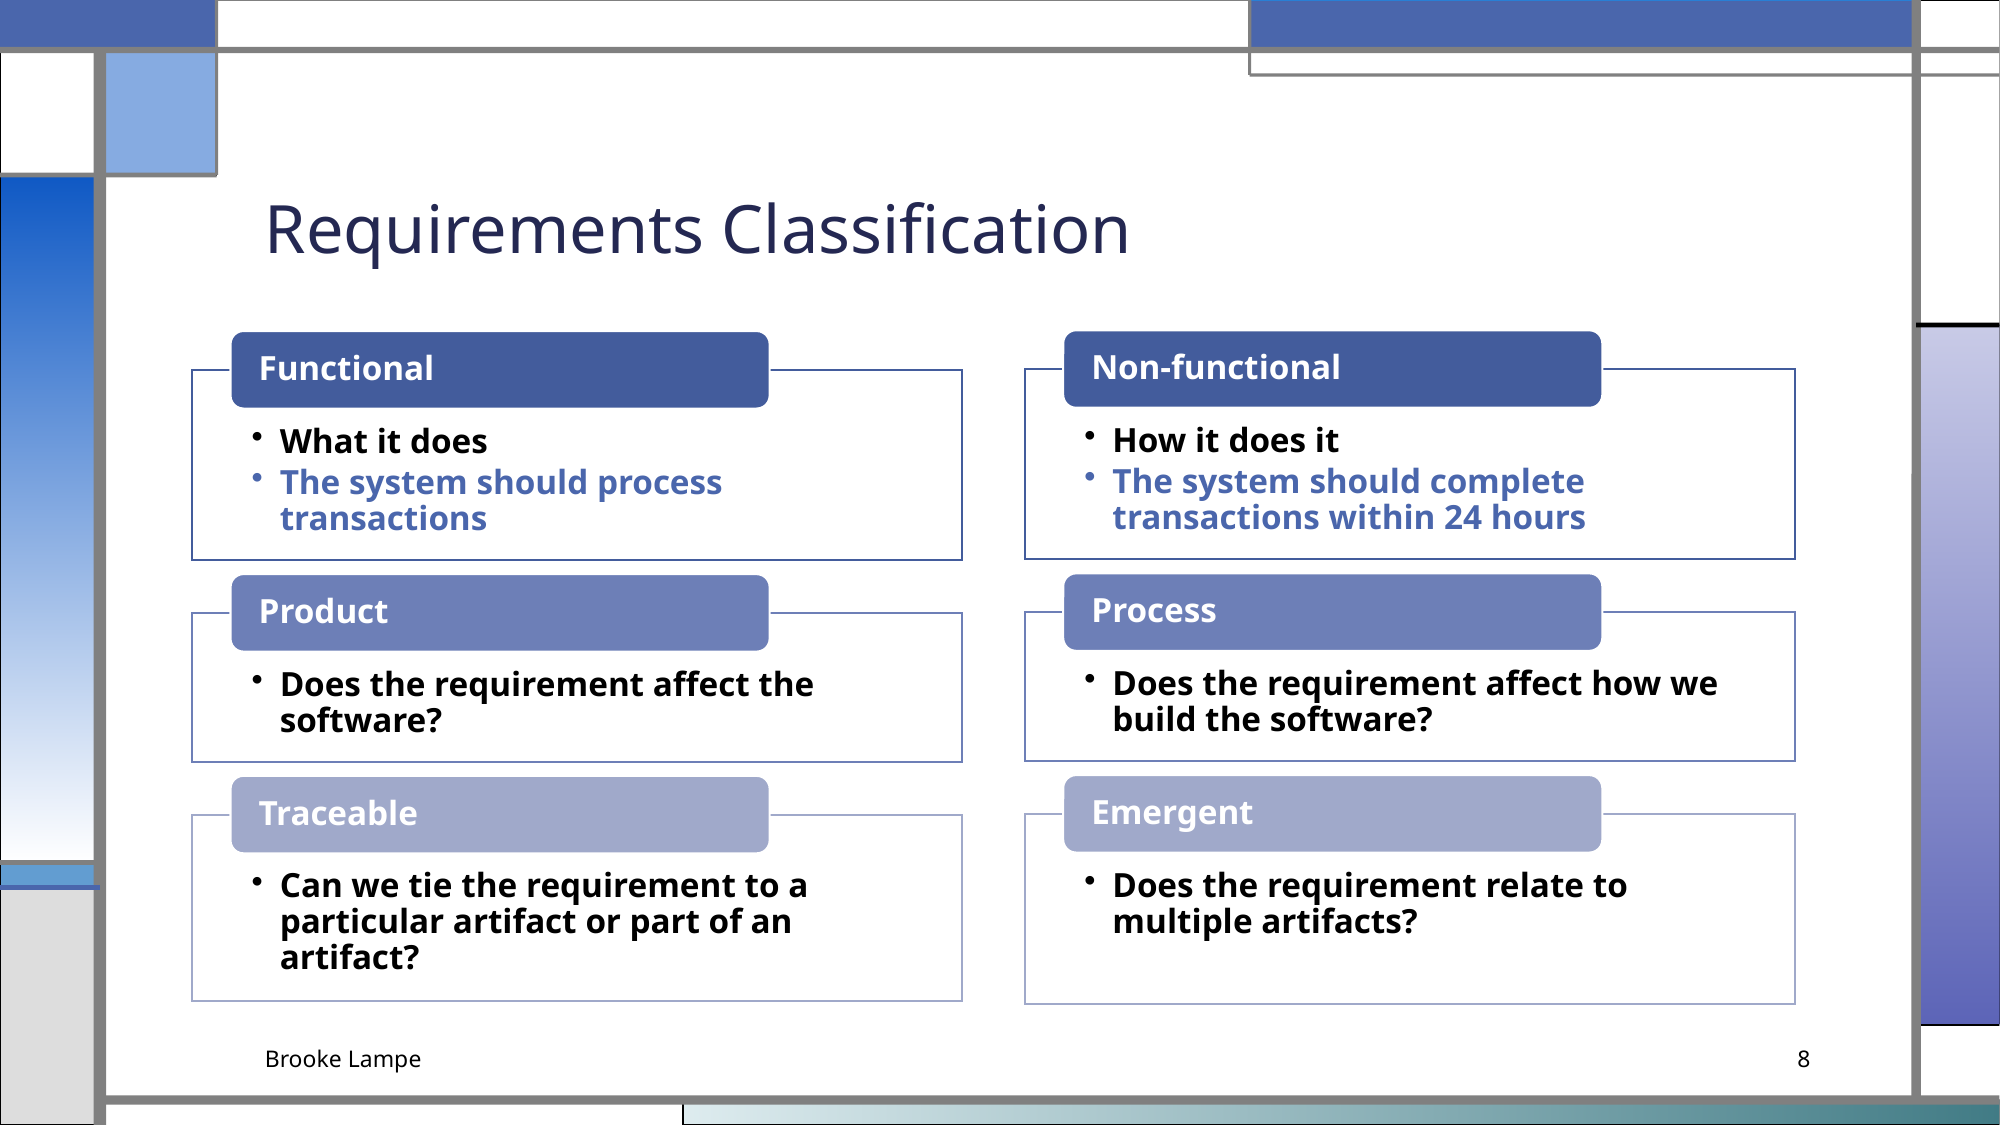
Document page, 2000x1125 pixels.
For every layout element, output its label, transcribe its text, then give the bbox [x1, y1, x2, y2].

footer Brooke Lampe [249, 1037, 1376, 1083]
slide_number 8 [1662, 1037, 1826, 1083]
title Requirements Classification [249, 87, 1825, 275]
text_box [1024, 313, 1795, 1021]
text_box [191, 312, 963, 1020]
